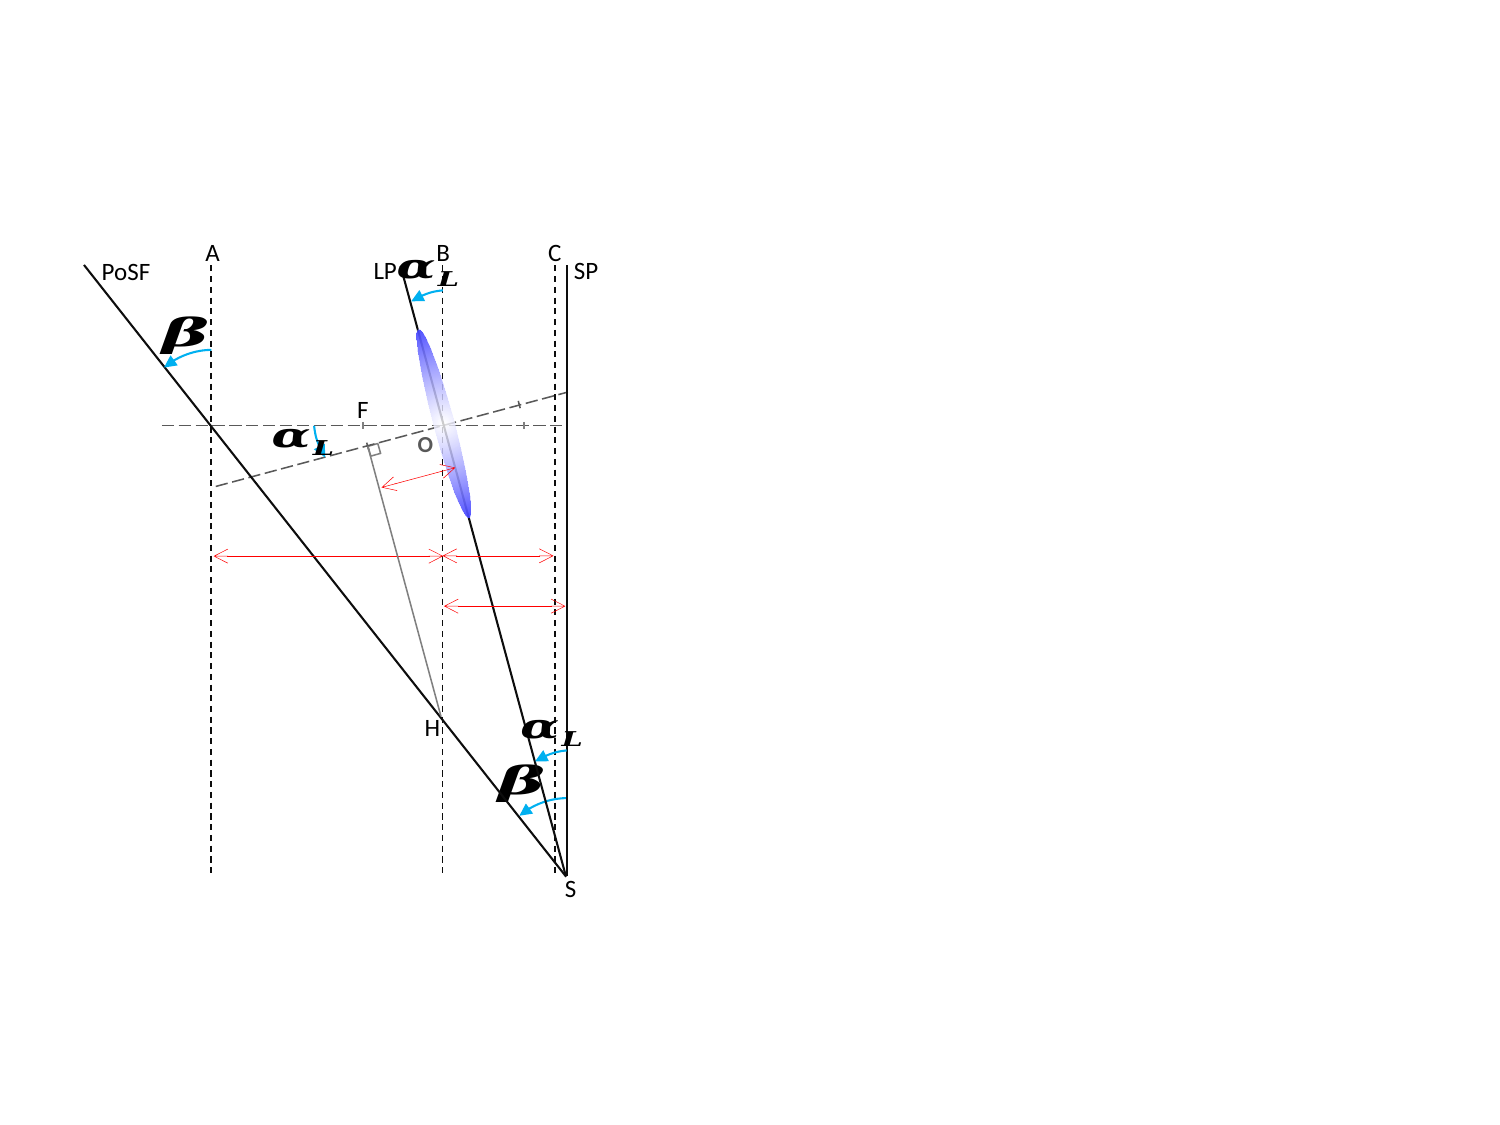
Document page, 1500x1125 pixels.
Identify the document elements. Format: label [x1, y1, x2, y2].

text_box [74, 212, 651, 949]
